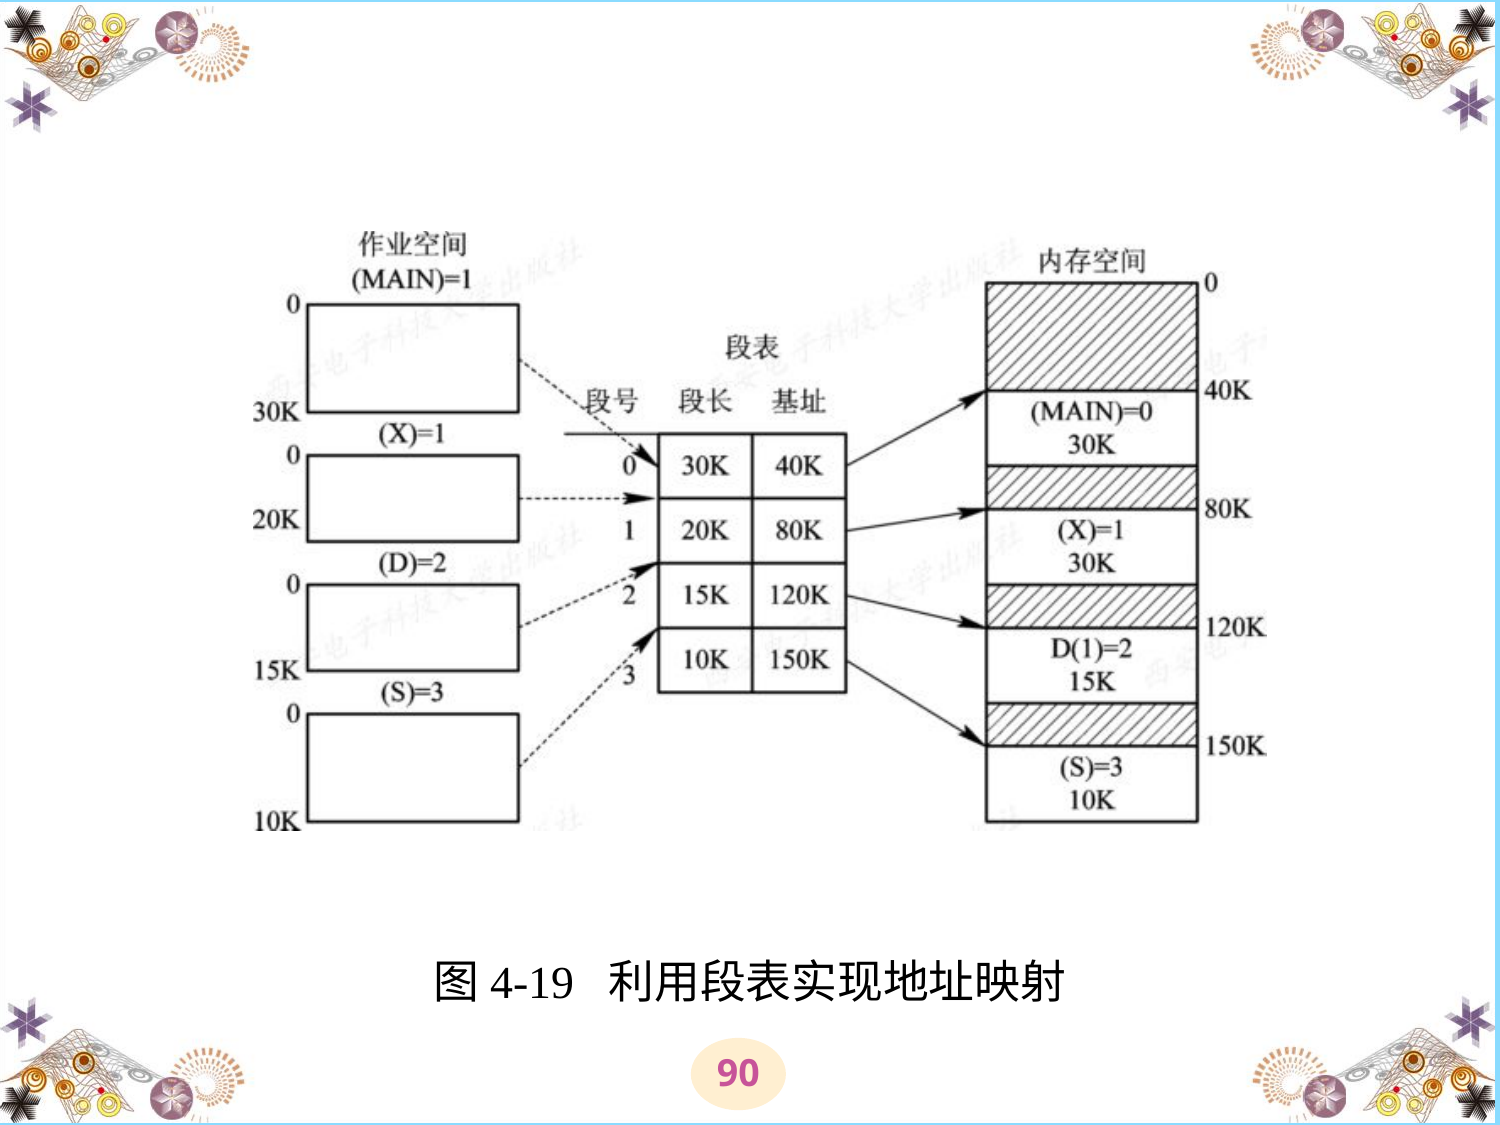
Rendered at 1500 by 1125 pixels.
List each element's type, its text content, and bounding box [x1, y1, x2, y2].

list 图4-19 利用段表实现地址映射 [0, 945, 1500, 1024]
picture [0, 2, 1495, 945]
picture [0, 1024, 1495, 1123]
